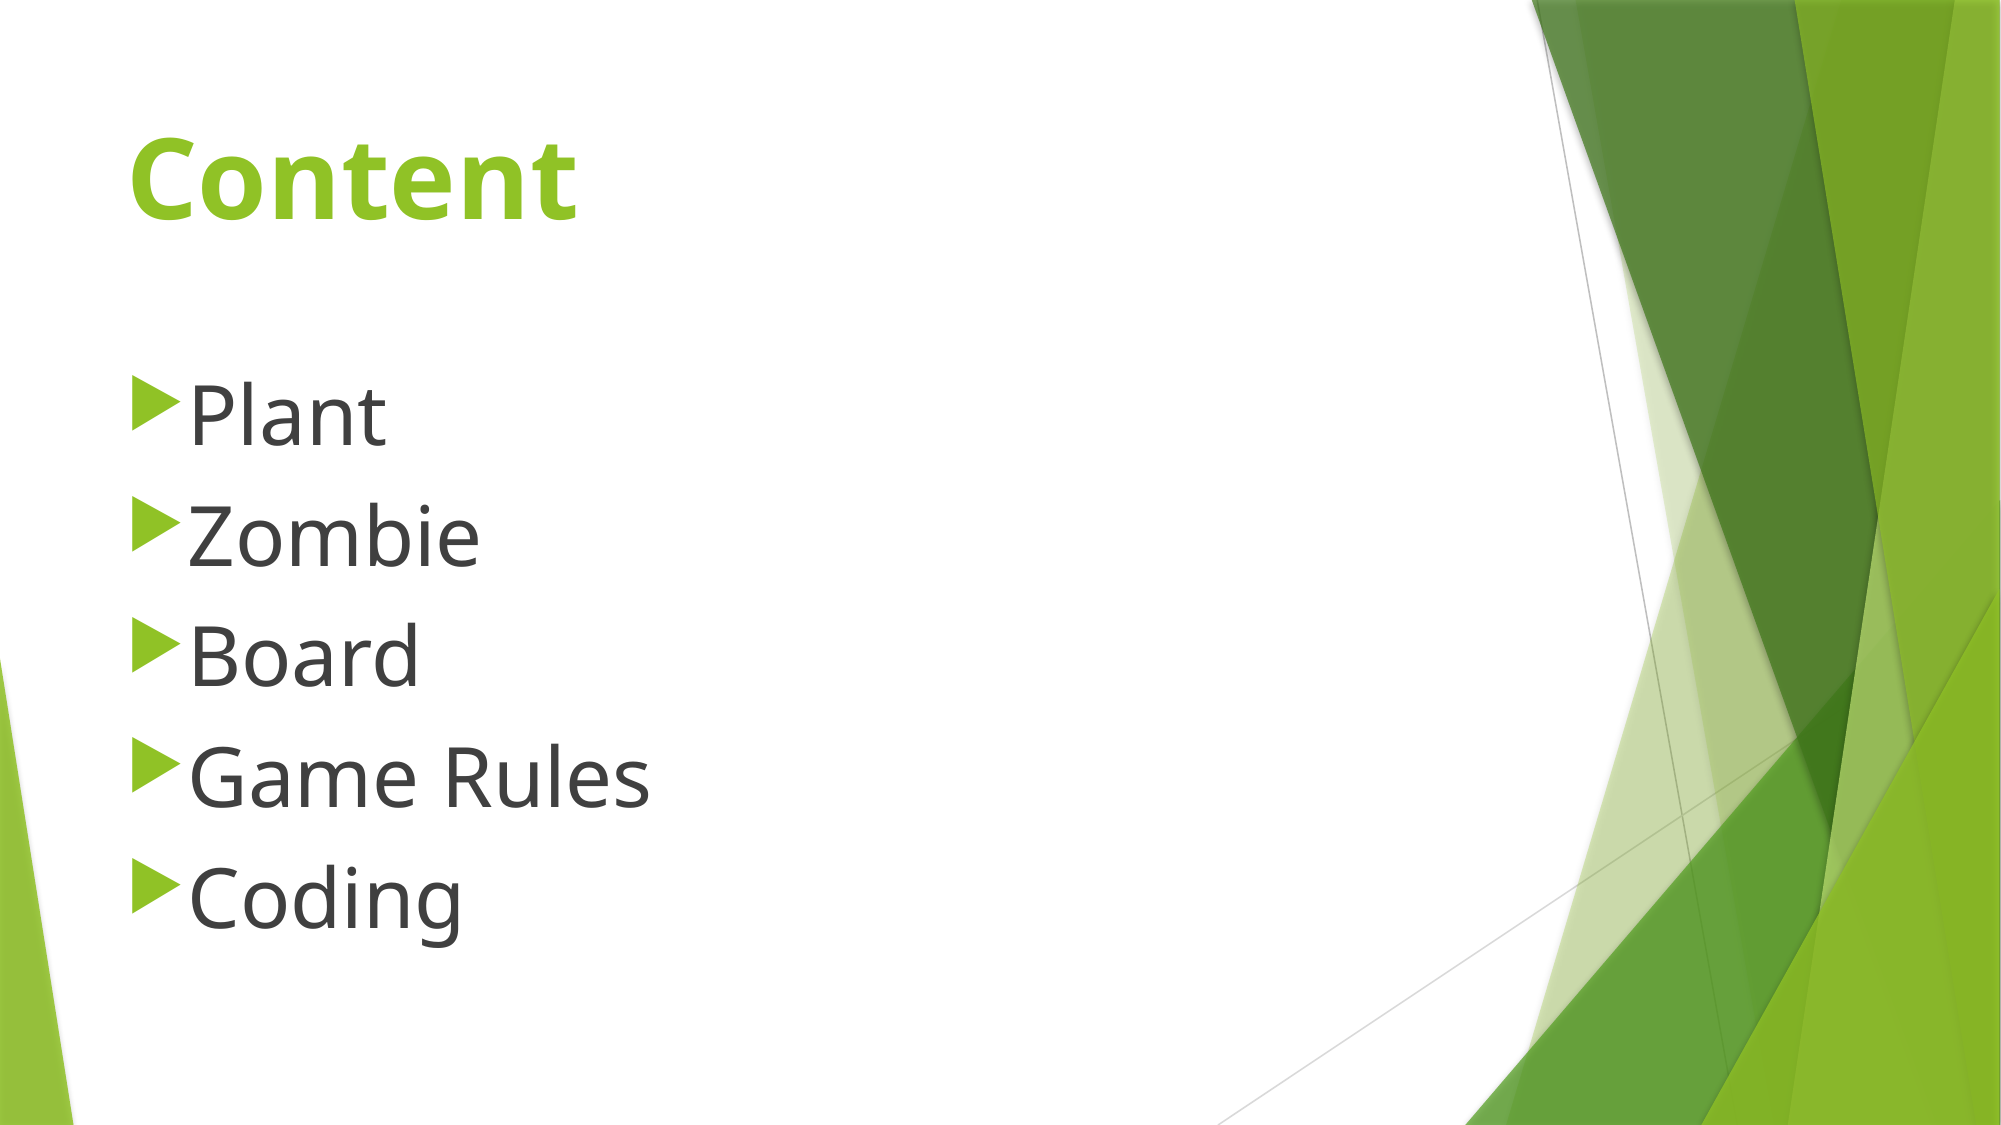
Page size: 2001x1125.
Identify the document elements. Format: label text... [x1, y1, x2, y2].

list Plant Zombie Board Game Rules Coding [111, 354, 1522, 992]
title Content [111, 99, 1522, 317]
